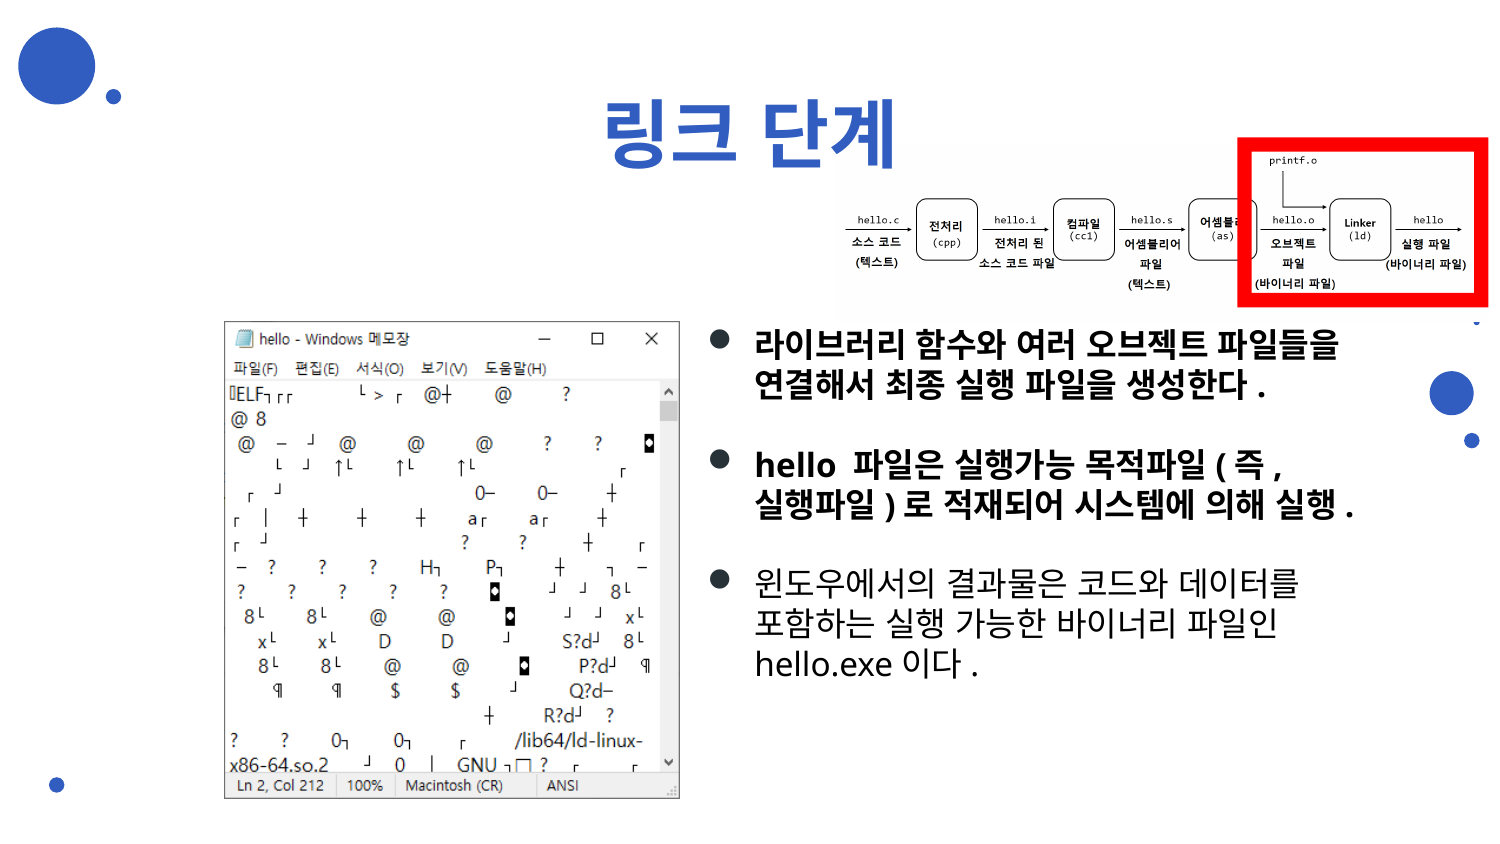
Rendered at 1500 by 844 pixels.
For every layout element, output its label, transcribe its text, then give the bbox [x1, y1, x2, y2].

picture [224, 321, 680, 800]
title 링크 단계 [112, 72, 1388, 167]
picture [835, 142, 1489, 322]
text_box [1235, 135, 1490, 143]
text_box 라이브러리 함수와 여러 오브젝트 파일들을 연결해서 최종 실행 파일을 생성한다. hello 파일은 실행가능 목적파일(즉, 실행파일)로 적재되어 시스템에 의해 실행. 윈도우에서의 결과물은 코드와 데이터를 포함하는 실행 가능한 바이너리 파일인 hello.exe이다. [617, 309, 1423, 771]
